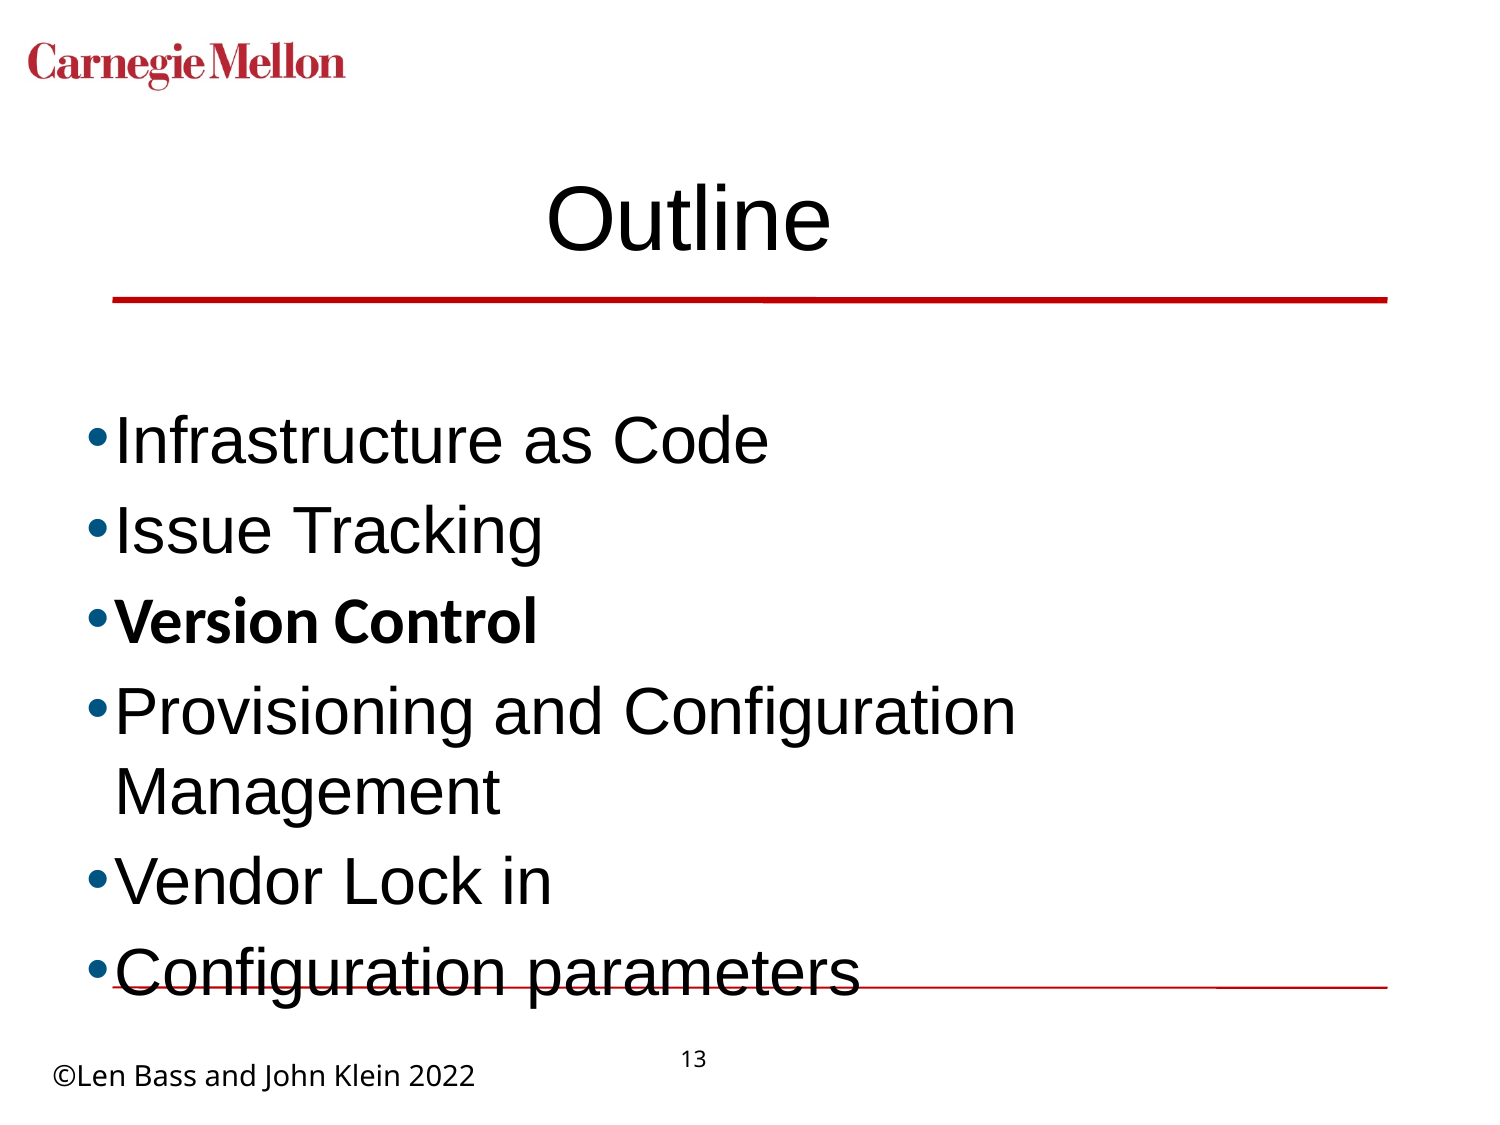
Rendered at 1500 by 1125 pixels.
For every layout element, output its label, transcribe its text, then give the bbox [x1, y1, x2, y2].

title Outline [500, 117, 877, 308]
picture [24, 37, 349, 92]
list Infrastructure as Code Issue Tracking Version Control Provisioning and Configuration Management Vendor Lock in Configuration parameters [84, 384, 1041, 1035]
